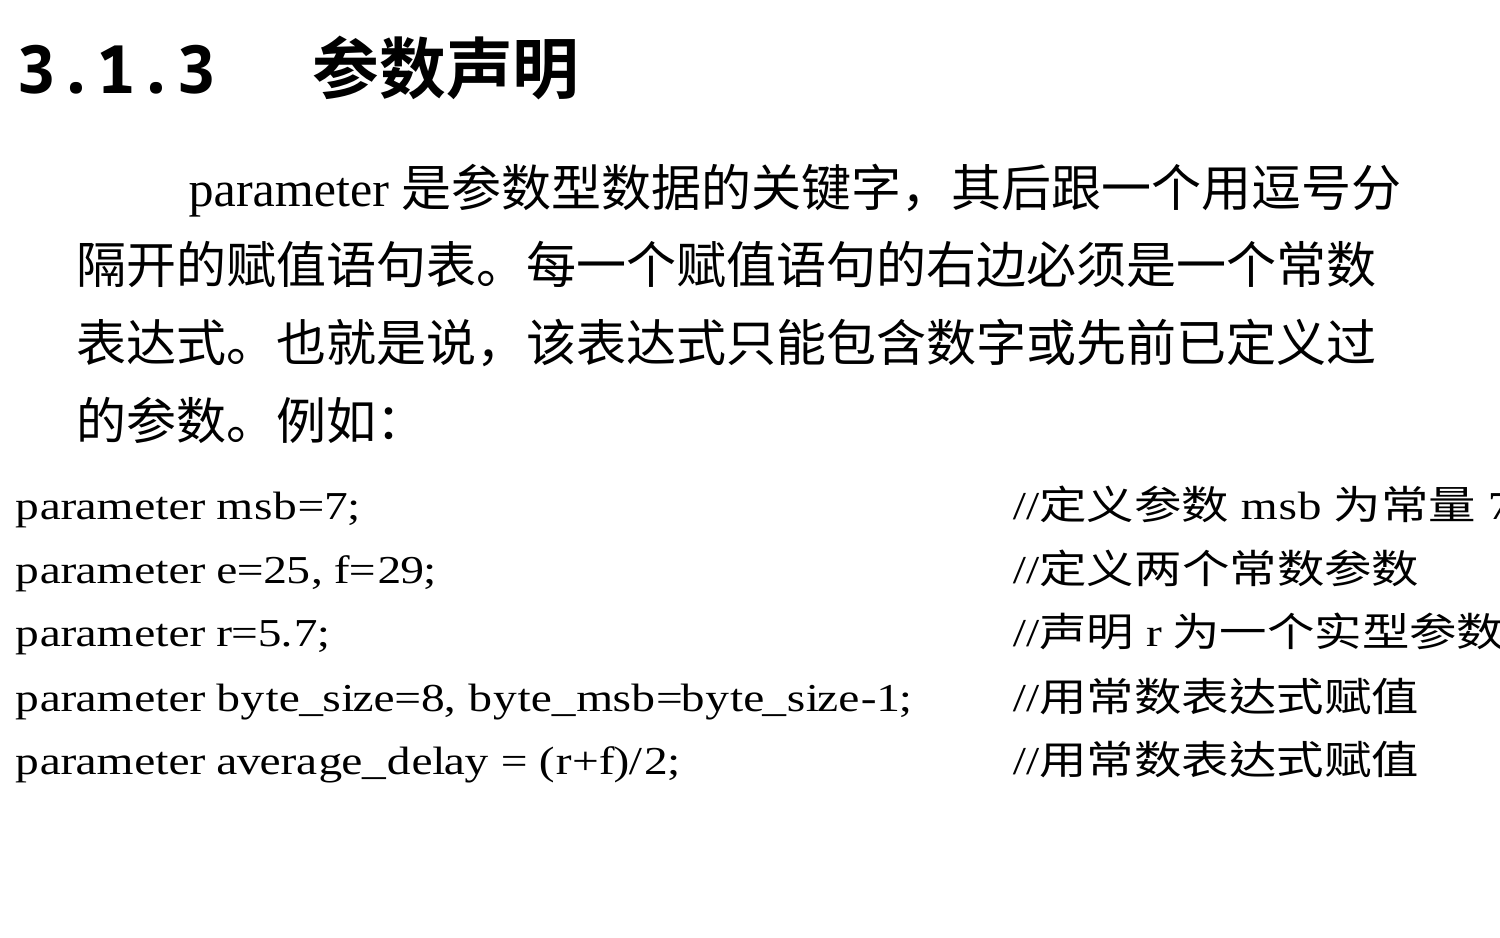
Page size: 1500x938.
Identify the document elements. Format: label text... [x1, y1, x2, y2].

title parameter是参数型数据的关键字，其后跟一个用逗号分隔开的赋值语句表。每一个赋值语句的右边必须是一个常数表达式。也就是说，该表达式只能包含数字或先前已定义过的参数。例如： [76, 138, 1412, 461]
picture [1, 468, 1500, 805]
text_box 3.1.3 参数声明 [1, 19, 959, 115]
